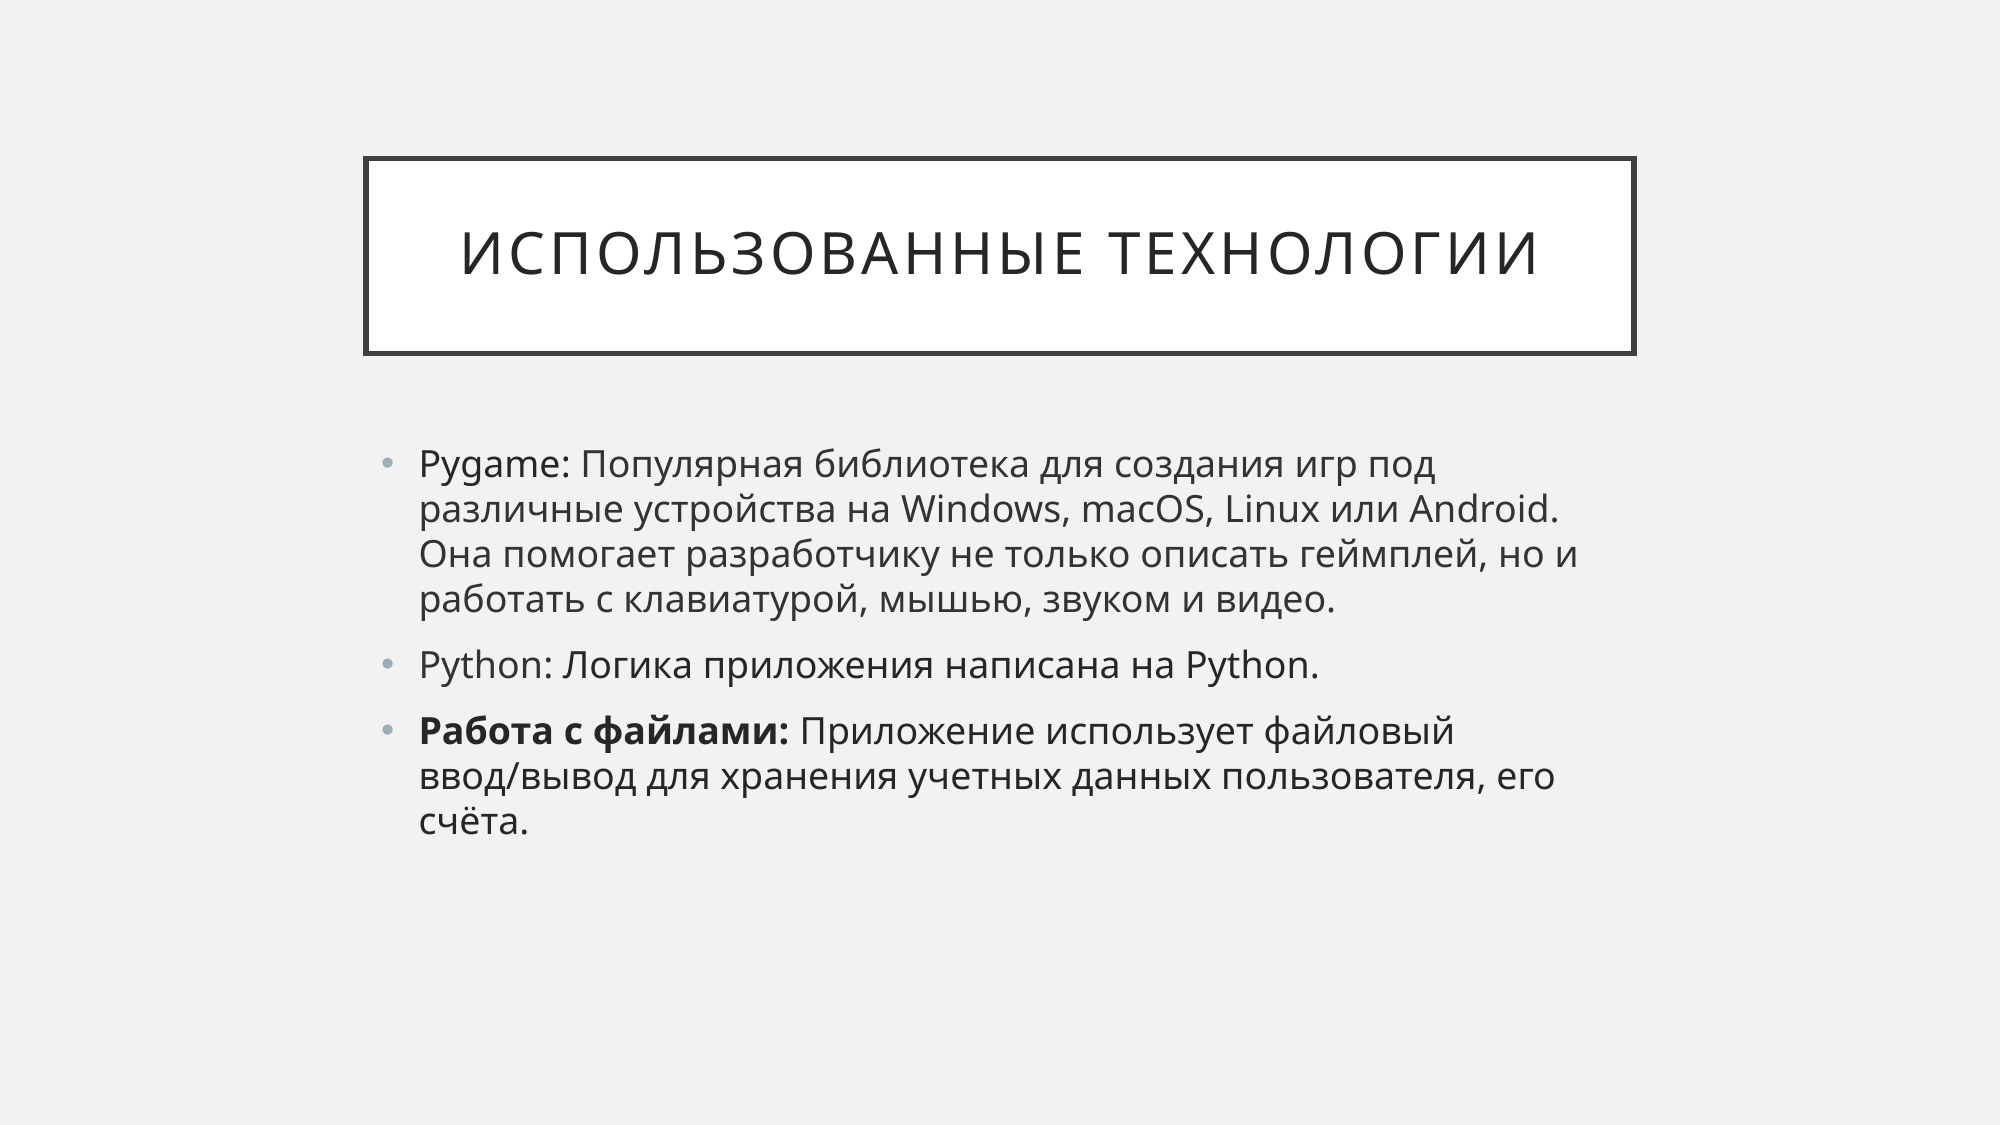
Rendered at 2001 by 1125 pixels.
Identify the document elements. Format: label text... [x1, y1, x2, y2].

title Использованные технологии [363, 156, 1637, 356]
list Pygame: Популярная библиотека для создания игр под различные устройства на Windows, macOS, Linux или Android. Она помогает разработчику не только описать геймплей, но и работать с клавиатурой, мышью, звуком и видео. Python: Логика приложения написана на Python. Работа с файлами: Приложение использует файловый ввод/вывод для хранения учетных данных пользователя, его счёта. [366, 432, 1634, 942]
